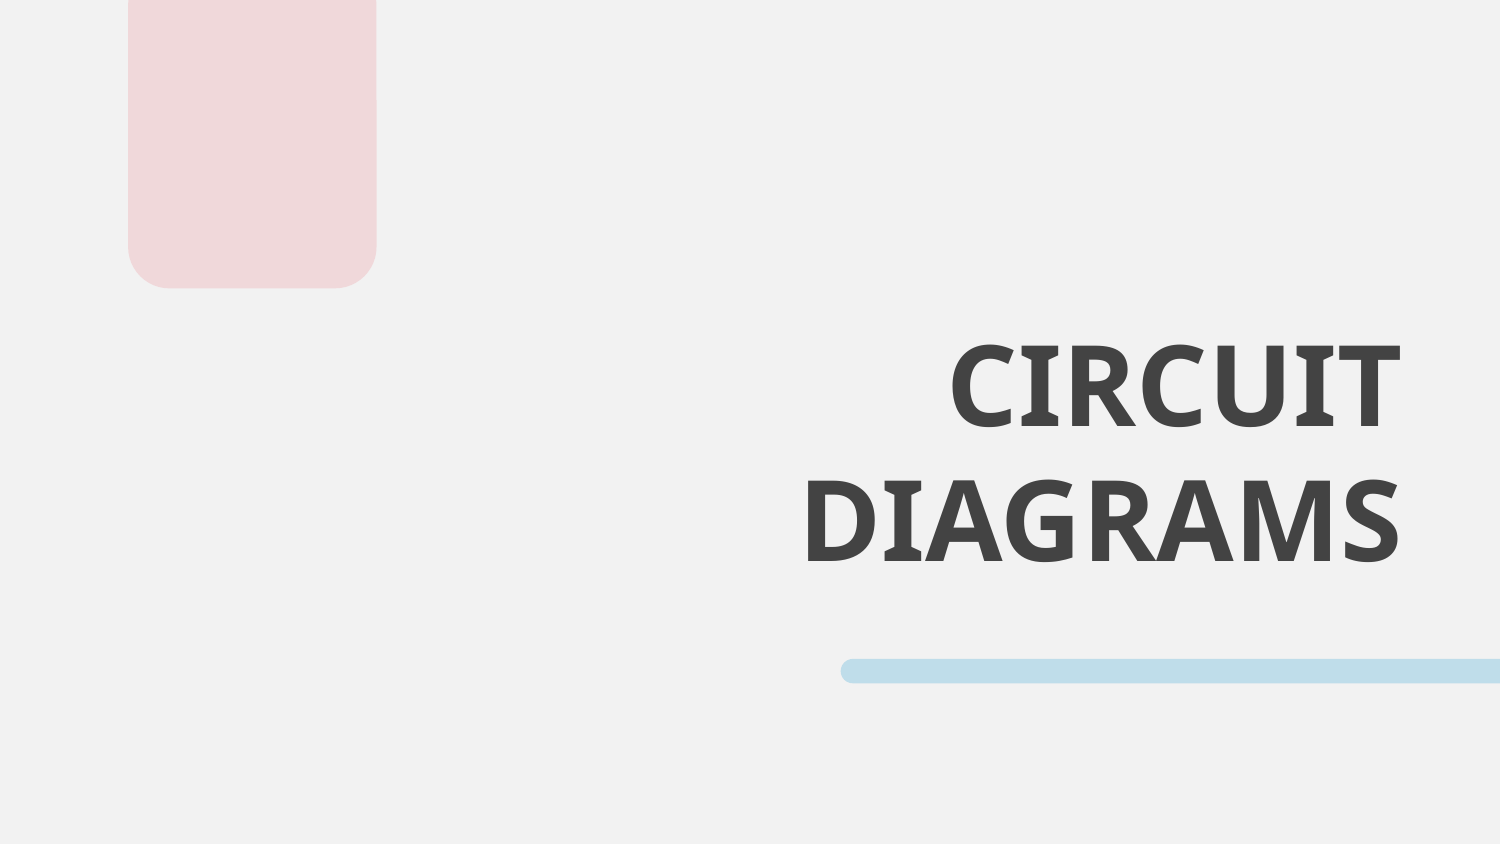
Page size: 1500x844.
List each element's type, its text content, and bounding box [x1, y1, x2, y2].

title CIRCUIT DIAGRAMS [655, 460, 1418, 599]
